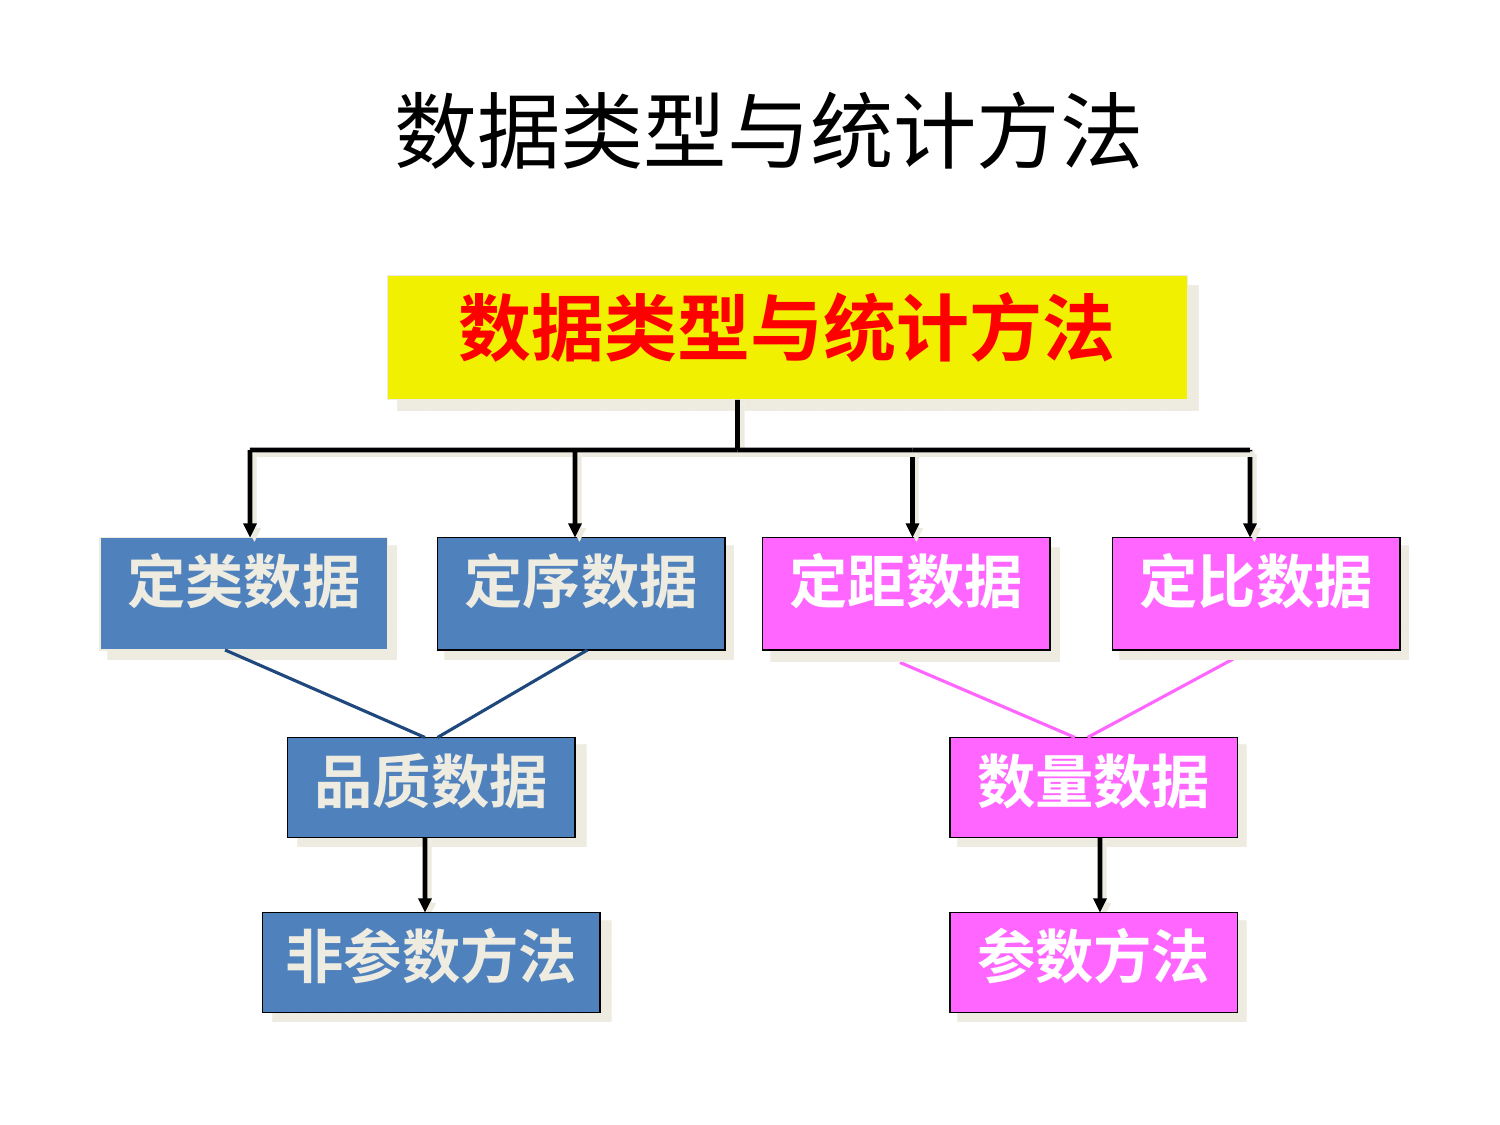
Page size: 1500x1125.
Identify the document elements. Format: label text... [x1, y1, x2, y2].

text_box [912, 449, 1401, 651]
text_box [262, 837, 601, 1013]
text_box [99, 399, 738, 651]
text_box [899, 660, 1251, 838]
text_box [949, 837, 1238, 1013]
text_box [737, 449, 911, 651]
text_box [437, 449, 726, 651]
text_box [224, 649, 588, 838]
title 数据类型与统计方法 [187, 37, 1350, 222]
list 数据类型与统计方法 [387, 275, 1188, 400]
